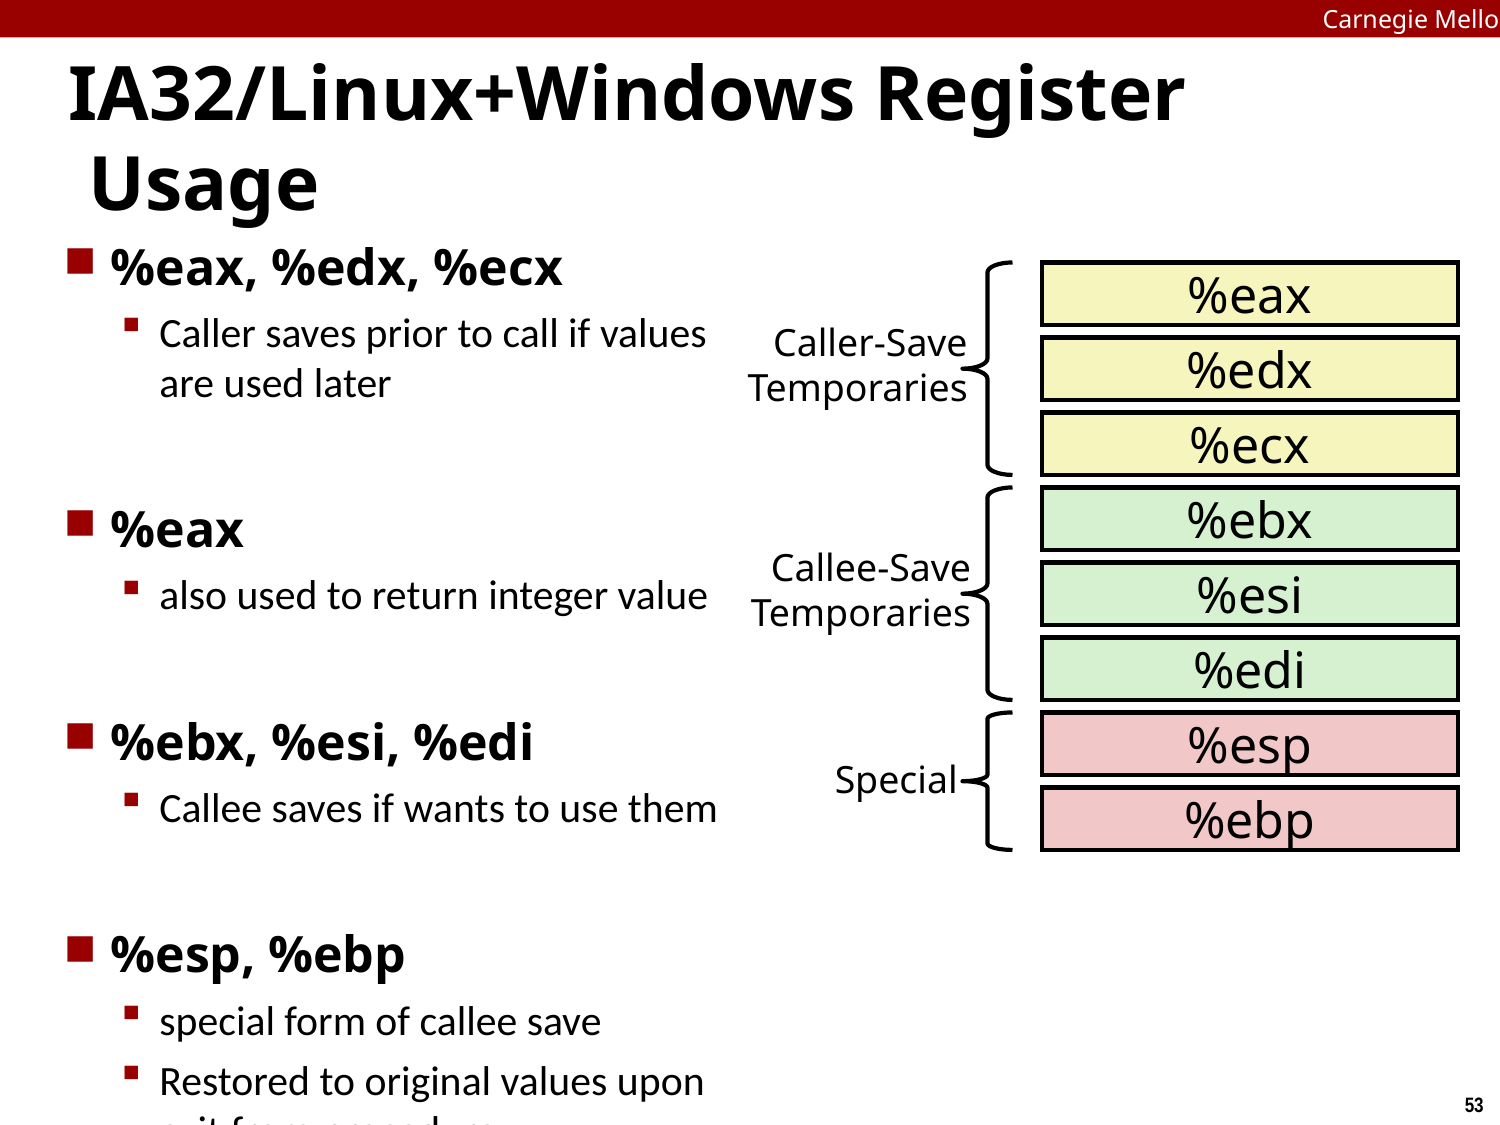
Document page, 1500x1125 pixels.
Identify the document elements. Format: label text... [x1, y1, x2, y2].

text_box %eax [1041, 262, 1459, 325]
text_box Carnegie Mellon [1322, 3, 1500, 33]
text_box %esp [1041, 712, 1459, 775]
text_box [975, 262, 1013, 475]
text_box %ebx [1041, 487, 1459, 550]
text_box %edi [1041, 637, 1459, 700]
list %eax, %edx, %ecx Caller saves prior to call if values are used later %eax also used to return integer value %ebx, %esi, %edi Callee saves if wants to use them %esp, %ebp special form of callee save Restored to original values upon exit from procedure [62, 228, 730, 1122]
text_box %esi [1041, 562, 1459, 625]
text_box Special [828, 749, 965, 808]
text_box [965, 712, 1013, 850]
text_box [0, 0, 1500, 38]
text_box %ecx [1041, 412, 1459, 475]
text_box %ebp [1041, 787, 1459, 850]
text_box Caller-Save Temporaries [741, 312, 975, 415]
text_box [978, 487, 1013, 700]
text_box %edx [1041, 337, 1459, 400]
text_box Callee-Save Temporaries [744, 537, 978, 640]
title IA32/Linux+Windows Register Usage [62, 41, 1438, 230]
